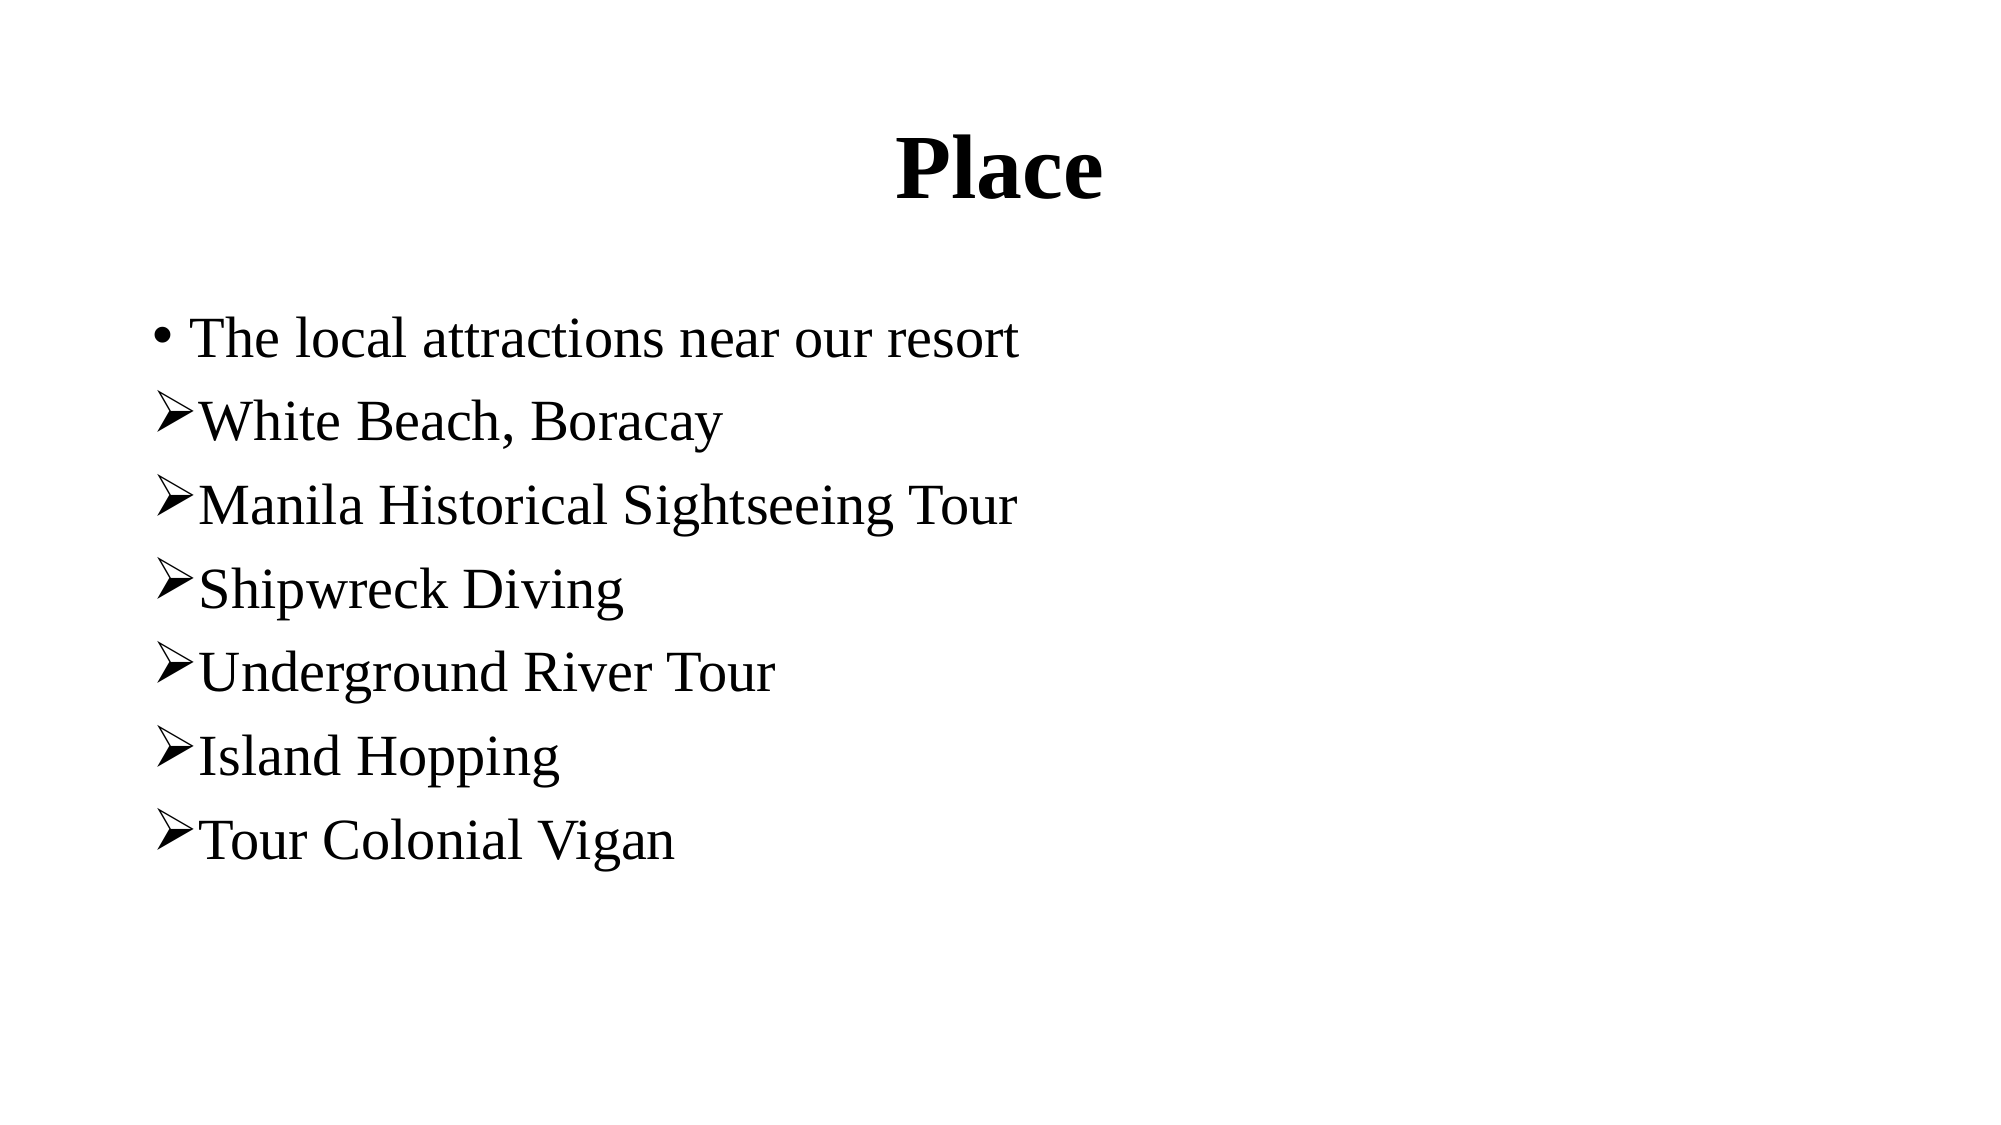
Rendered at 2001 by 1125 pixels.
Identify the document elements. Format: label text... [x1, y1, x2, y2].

title Place [137, 59, 1863, 278]
list The local attractions near our resort White Beach, Boracay Manila Historical Sightseeing Tour Shipwreck Diving Underground River Tour Island Hopping Tour Colonial Vigan [137, 299, 1863, 1014]
